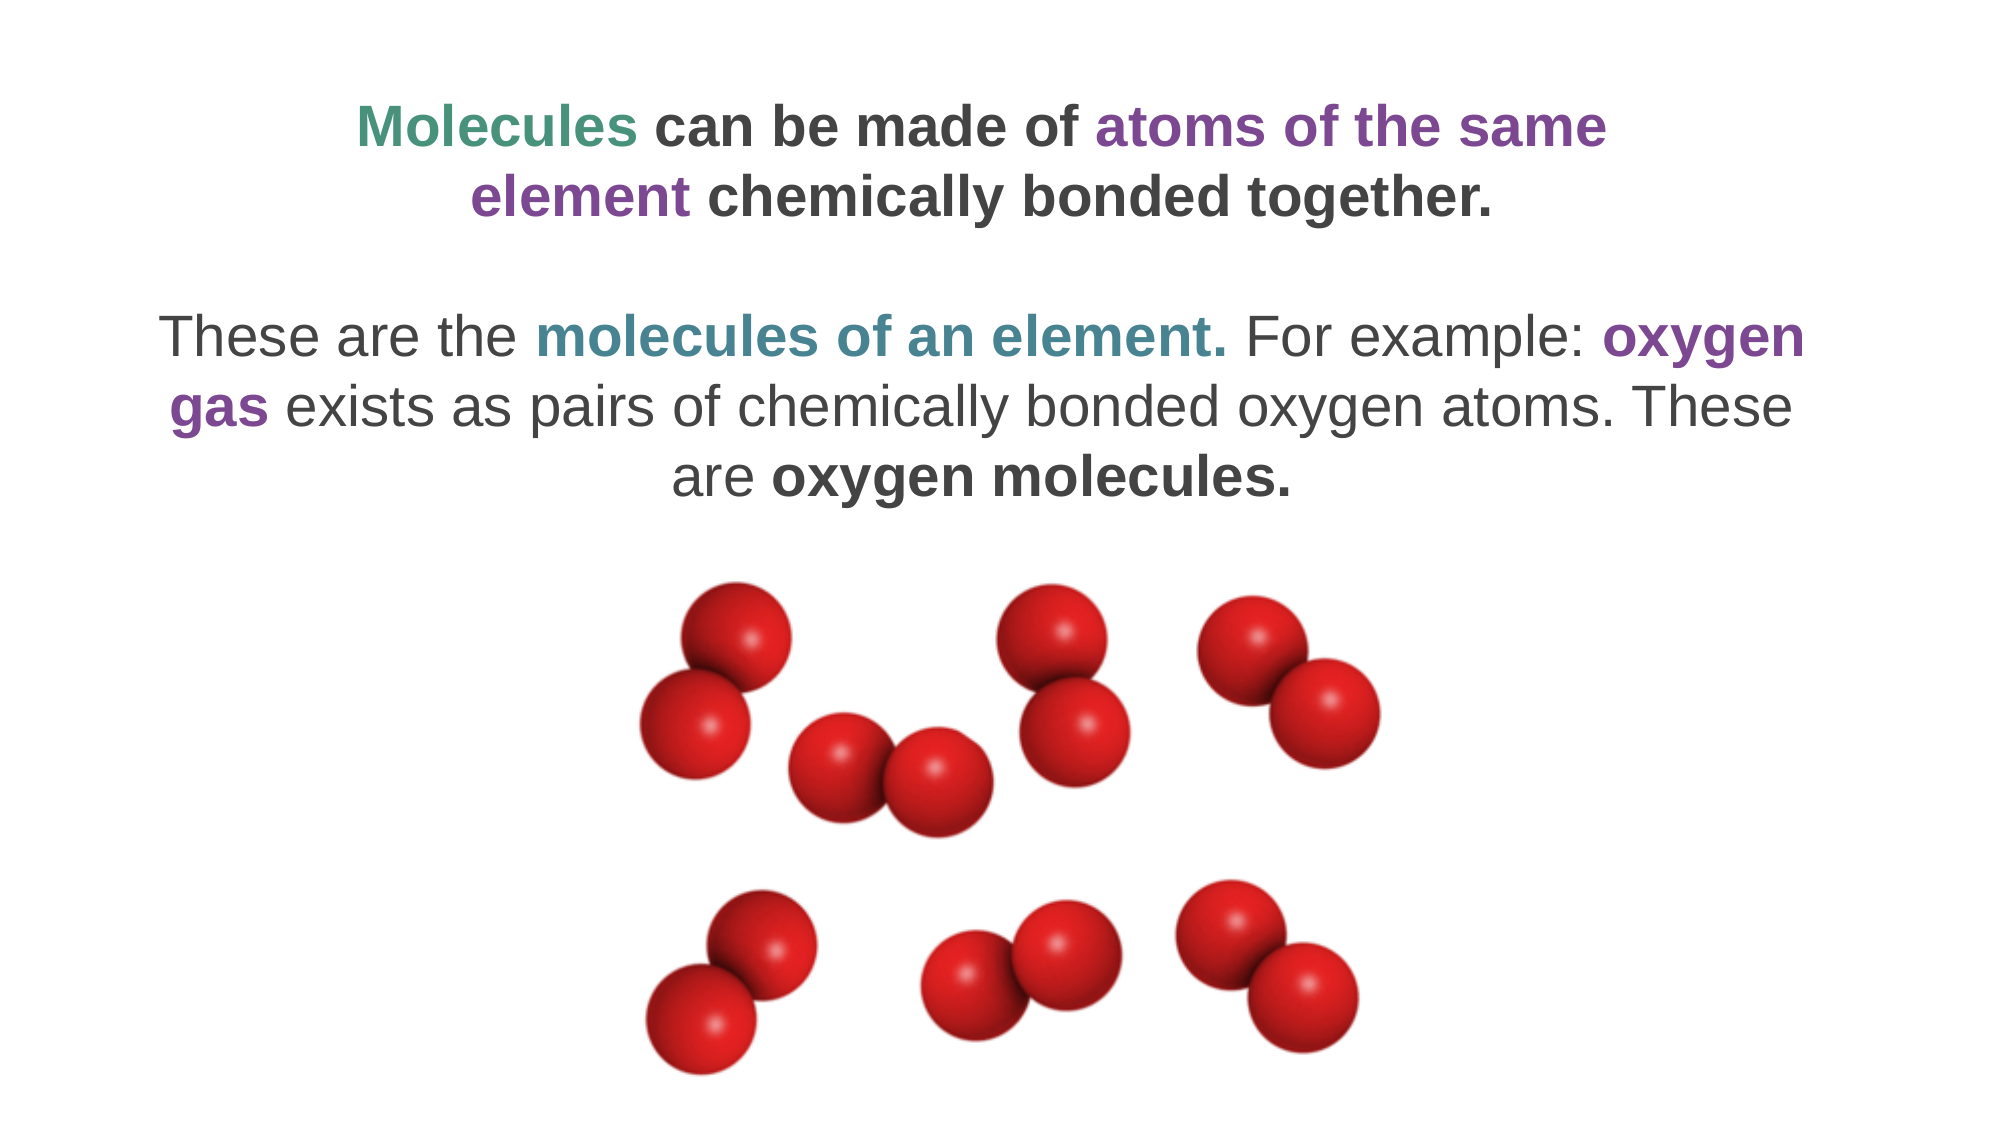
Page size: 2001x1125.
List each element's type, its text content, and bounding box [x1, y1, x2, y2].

picture [598, 562, 1402, 1091]
text_box Molecules can be made of atoms of the same element chemically bonded together. These are the molecules of an element. For example: oxygen gas exists as pairs of chemically bonded oxygen atoms. These are oxygen molecules. [127, 80, 1838, 516]
